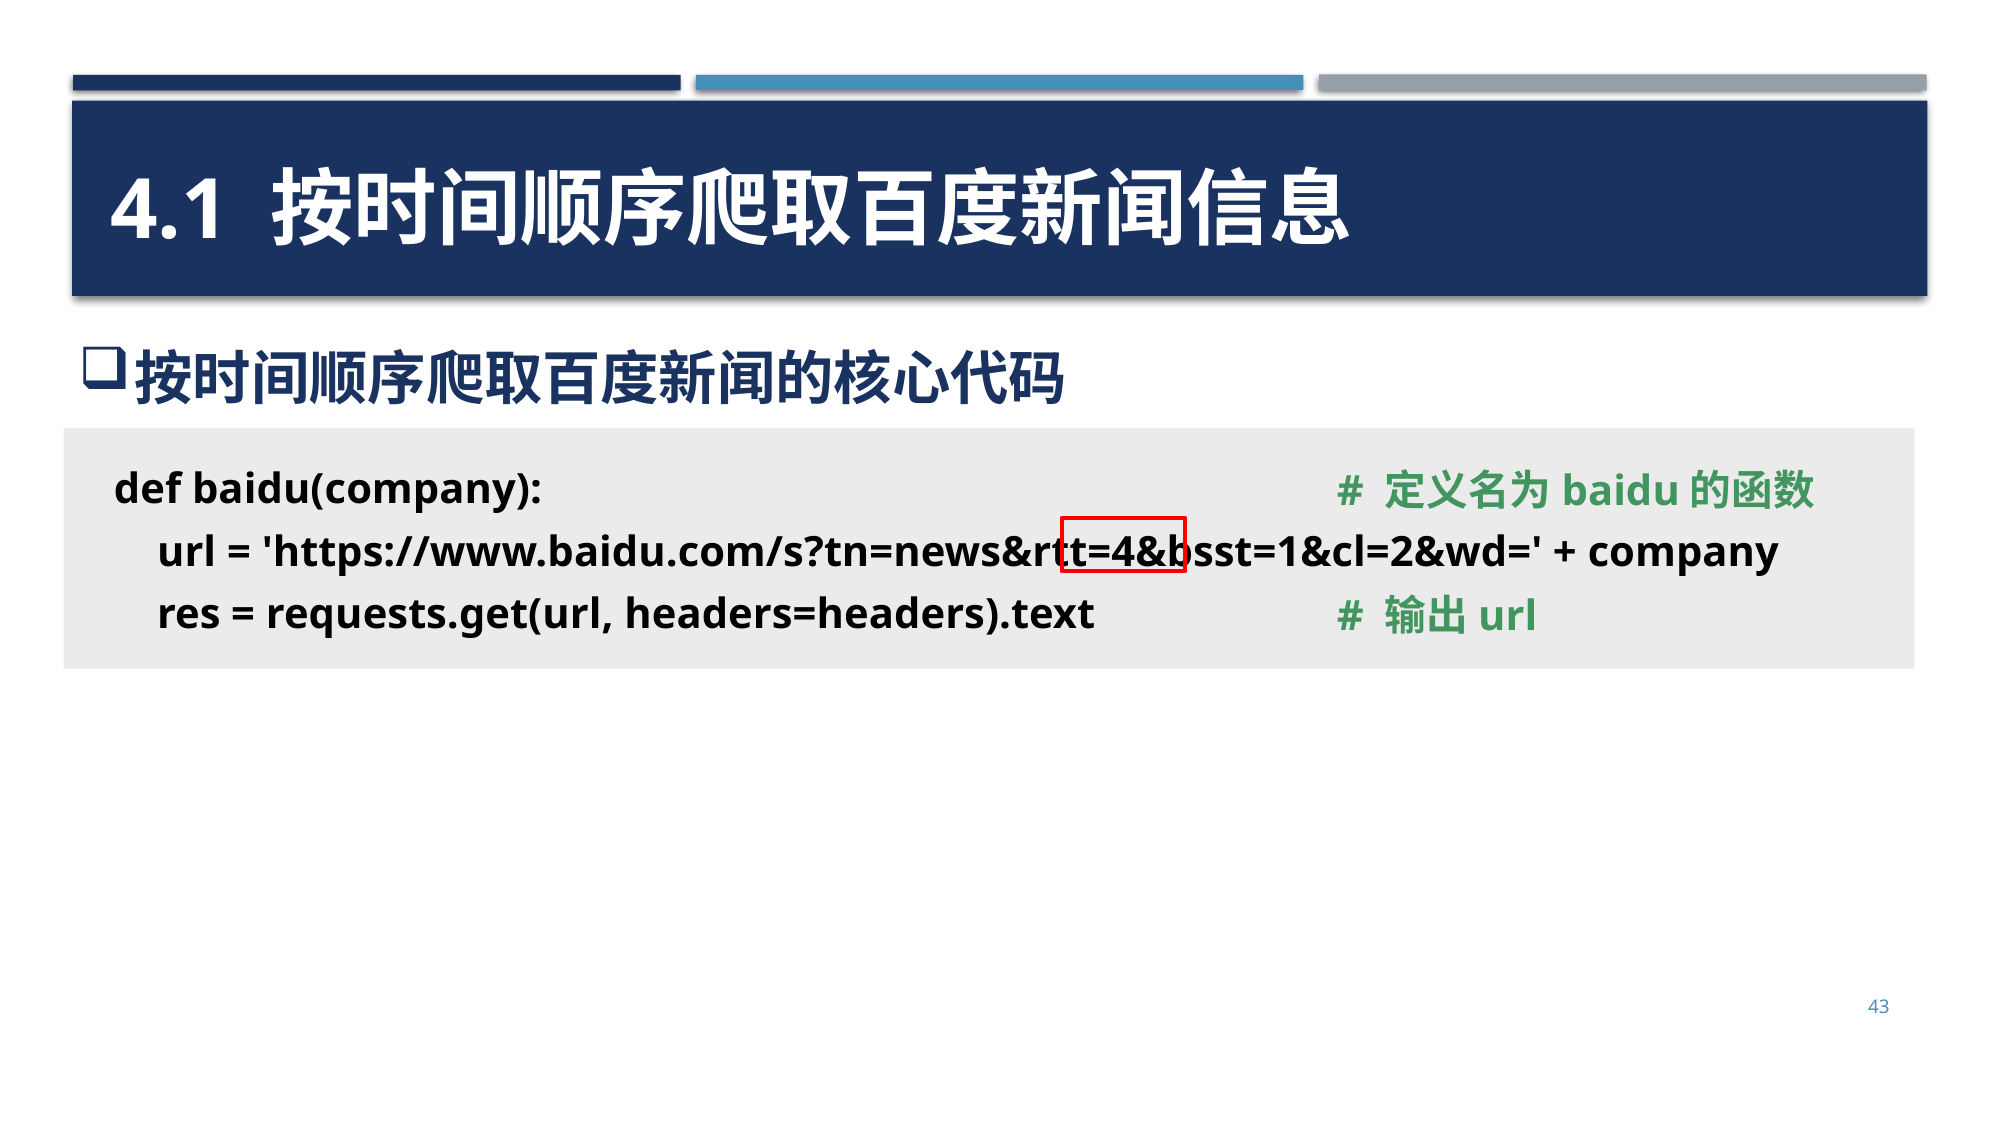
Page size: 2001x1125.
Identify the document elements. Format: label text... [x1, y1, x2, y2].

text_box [63, 427, 1980, 670]
text_box 4.1 按时间顺序爬取百度新闻信息 [95, 147, 1884, 263]
slide_number 43 [1732, 977, 1905, 1037]
text_box 按时间顺序爬取百度新闻的核心代码 [63, 298, 1925, 419]
